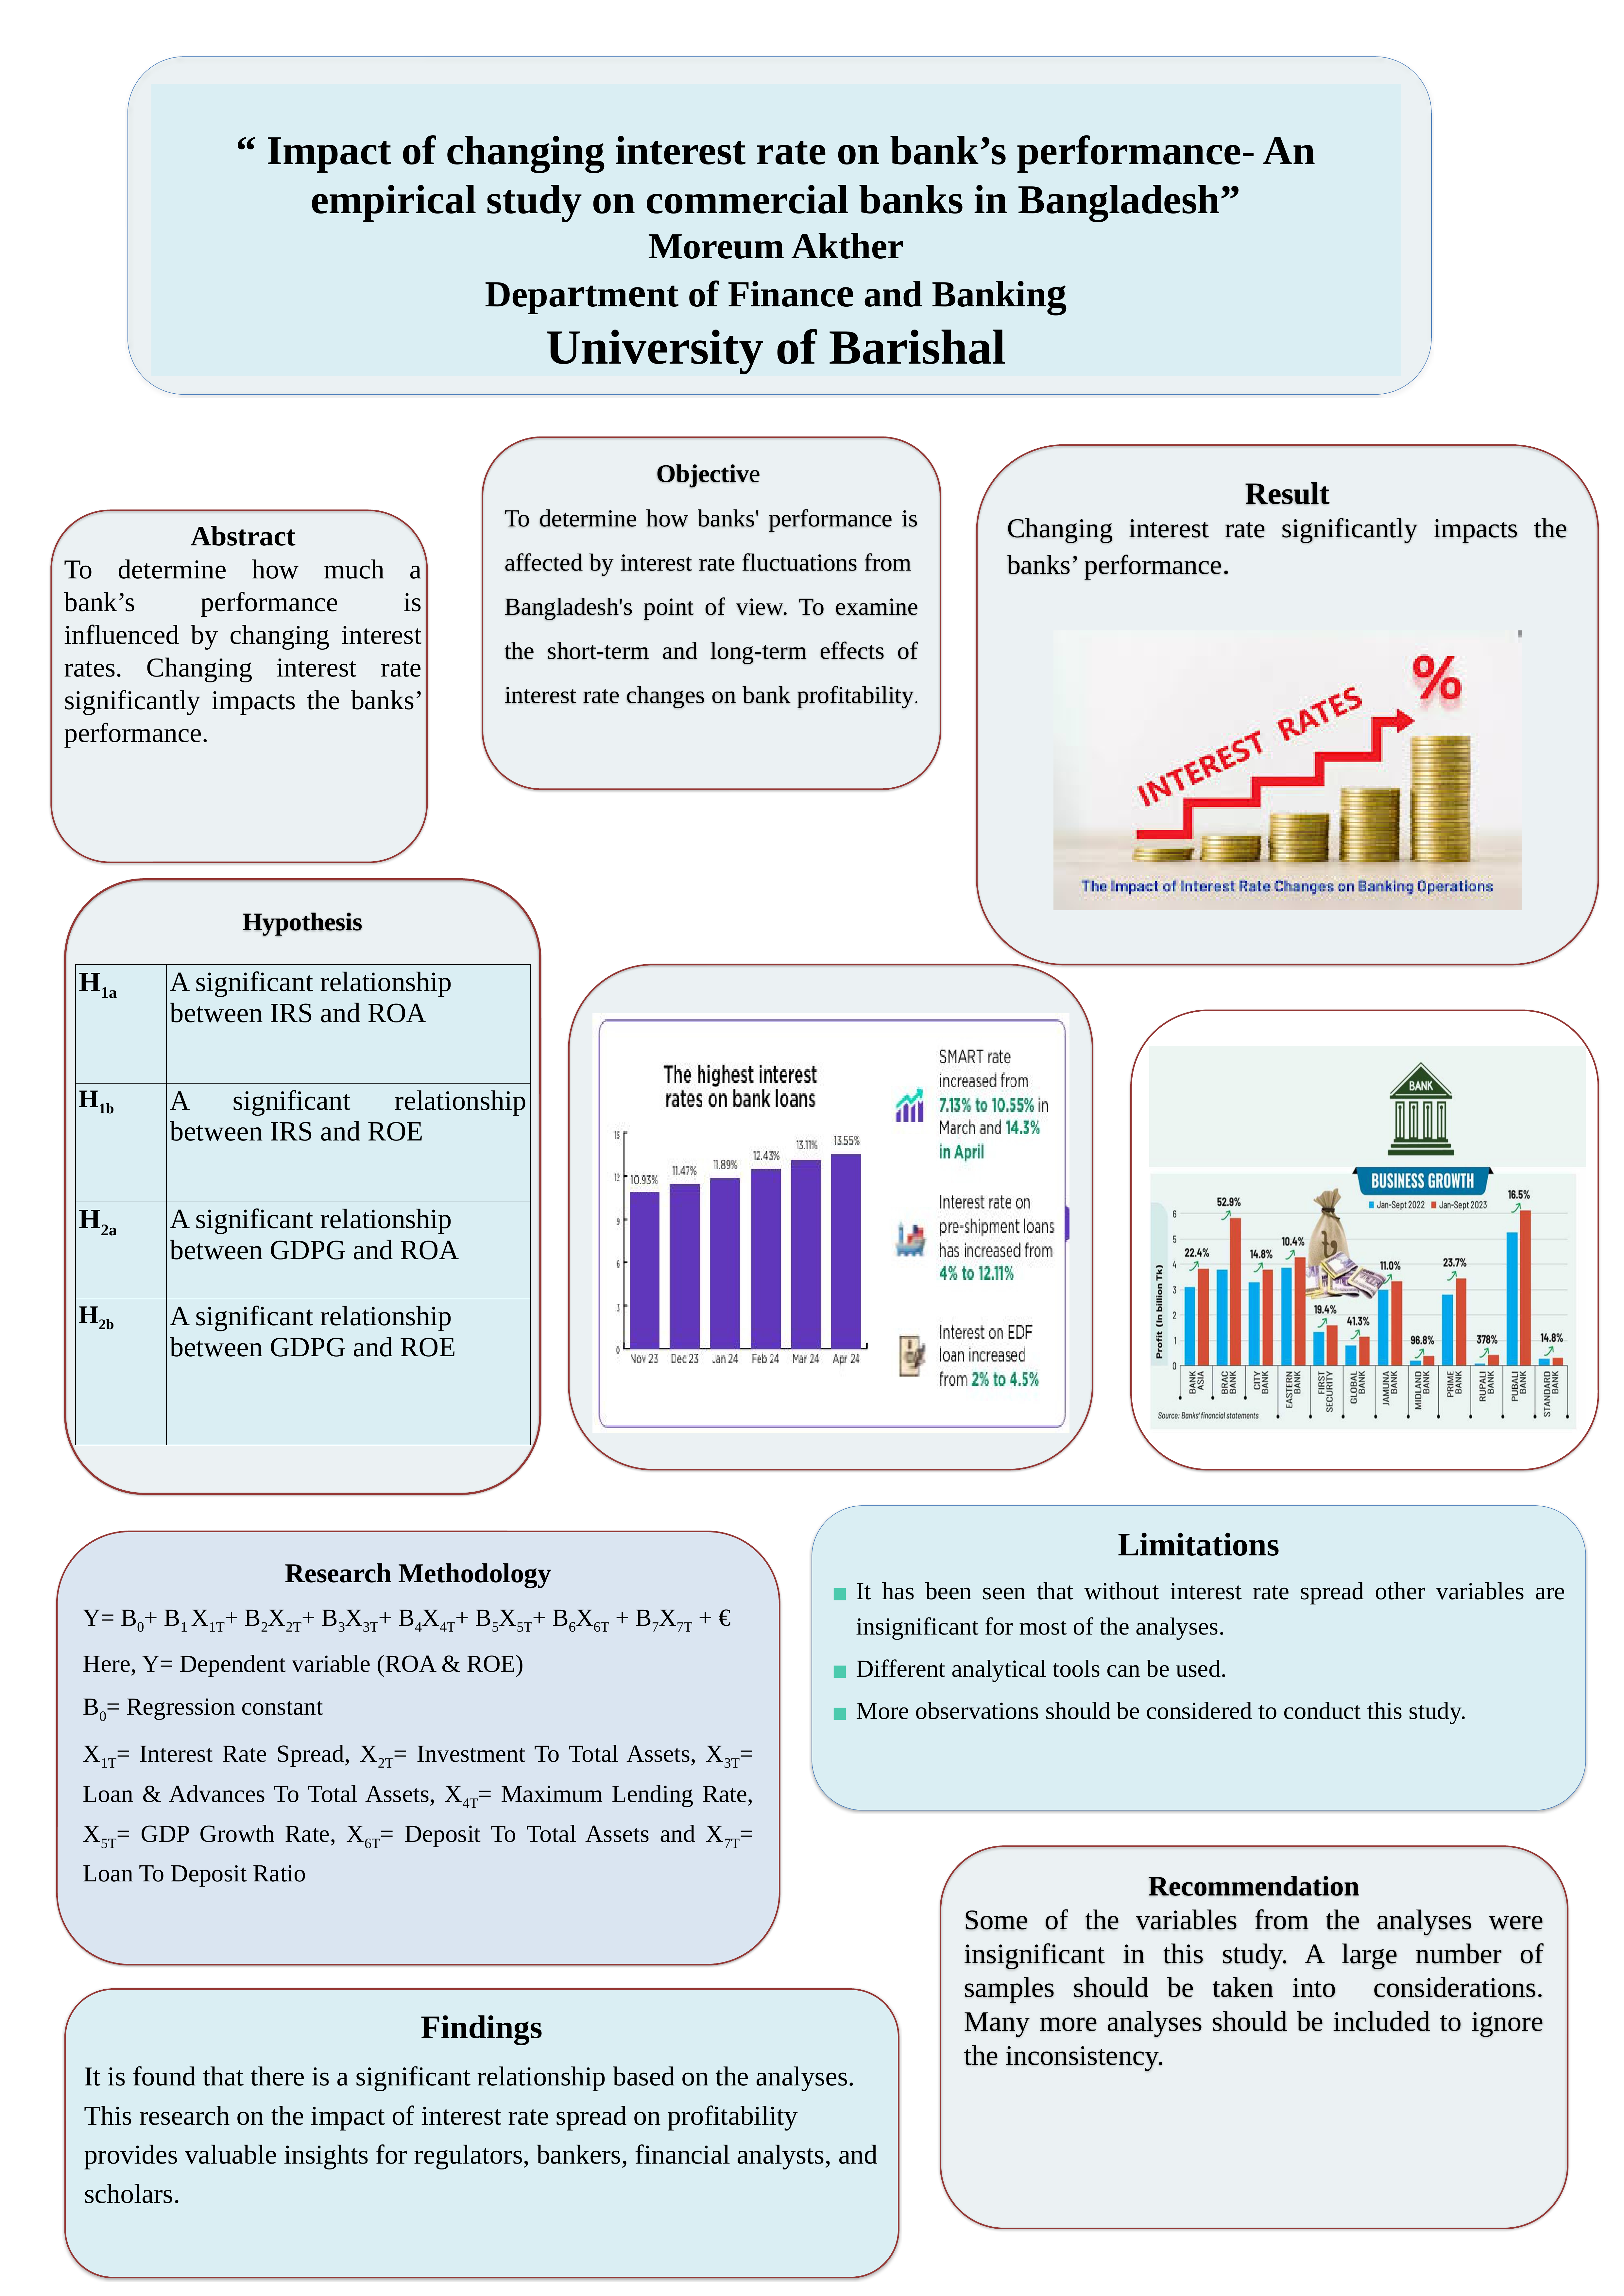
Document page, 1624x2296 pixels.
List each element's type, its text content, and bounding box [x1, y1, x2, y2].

picture [1053, 630, 1522, 911]
picture [1149, 1046, 1586, 1433]
text_box Findings It is found that there is a significant relationship based on the analyses. This research on the impact of interest rate spread on profitability provides valuable insights for regulators, bankers, financial analysts, and scholars. [65, 2232, 899, 2278]
picture [592, 1013, 1069, 1433]
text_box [51, 57, 1598, 2229]
